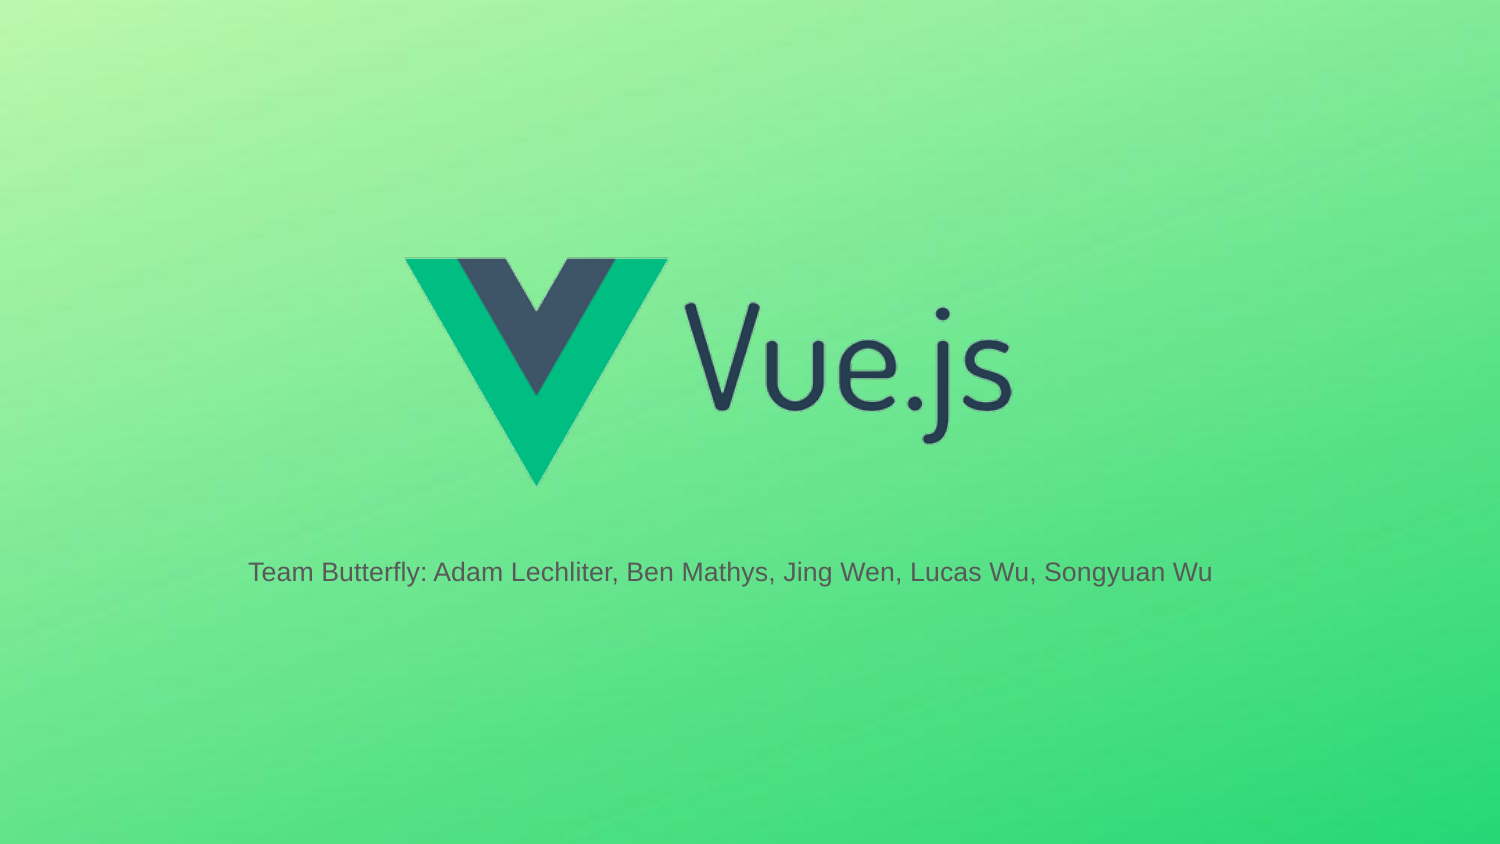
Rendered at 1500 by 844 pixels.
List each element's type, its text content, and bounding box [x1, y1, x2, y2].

subtitle Team Butterfly: Adam Lechliter, Ben Mathys, Jing Wen, Lucas Wu, Songyuan Wu [31, 547, 1430, 678]
picture [0, 0, 1500, 844]
